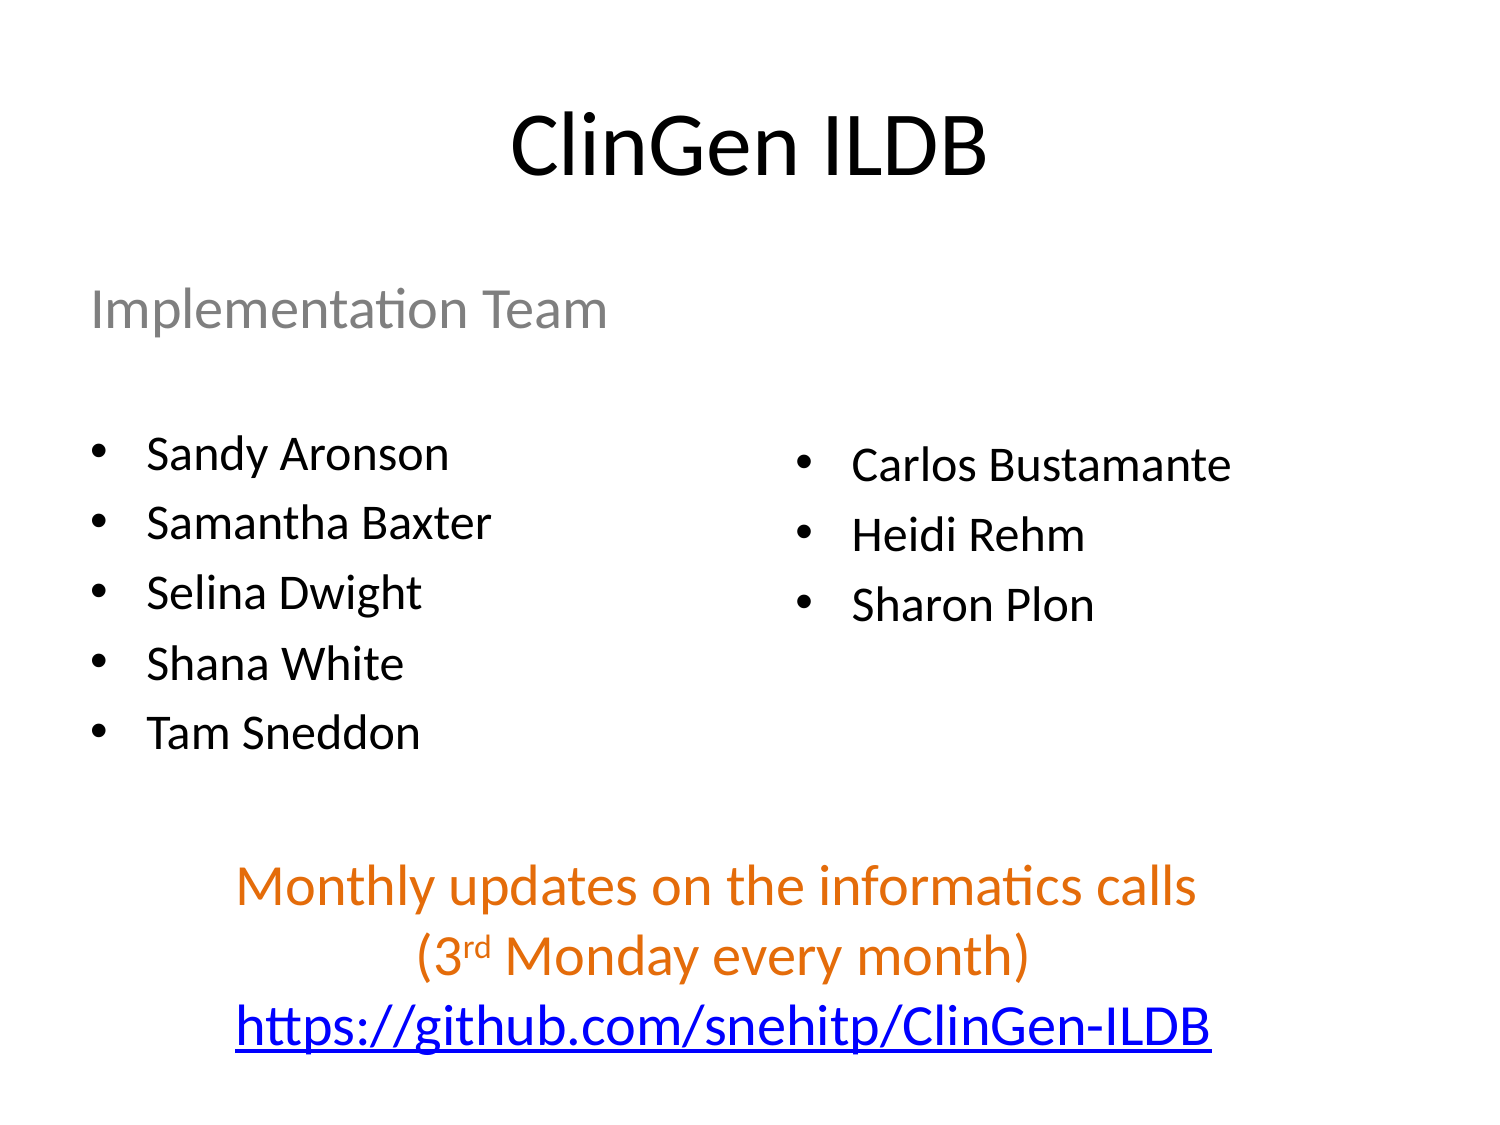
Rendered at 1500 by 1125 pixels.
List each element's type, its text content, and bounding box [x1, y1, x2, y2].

list Implementation Team Sandy Aronson Samantha Baxter Selina Dwight Shana White Tam Sneddon [75, 262, 659, 1005]
text_box Carlos Bustamante Heidi Rehm Sharon Plon [780, 262, 1364, 1005]
text_box Monthly updates on the informatics calls (3rd Monday every month) https://github.com/snehitp/ClinGen-ILDB [172, 840, 1275, 1125]
title ClinGen ILDB [75, 45, 1425, 233]
